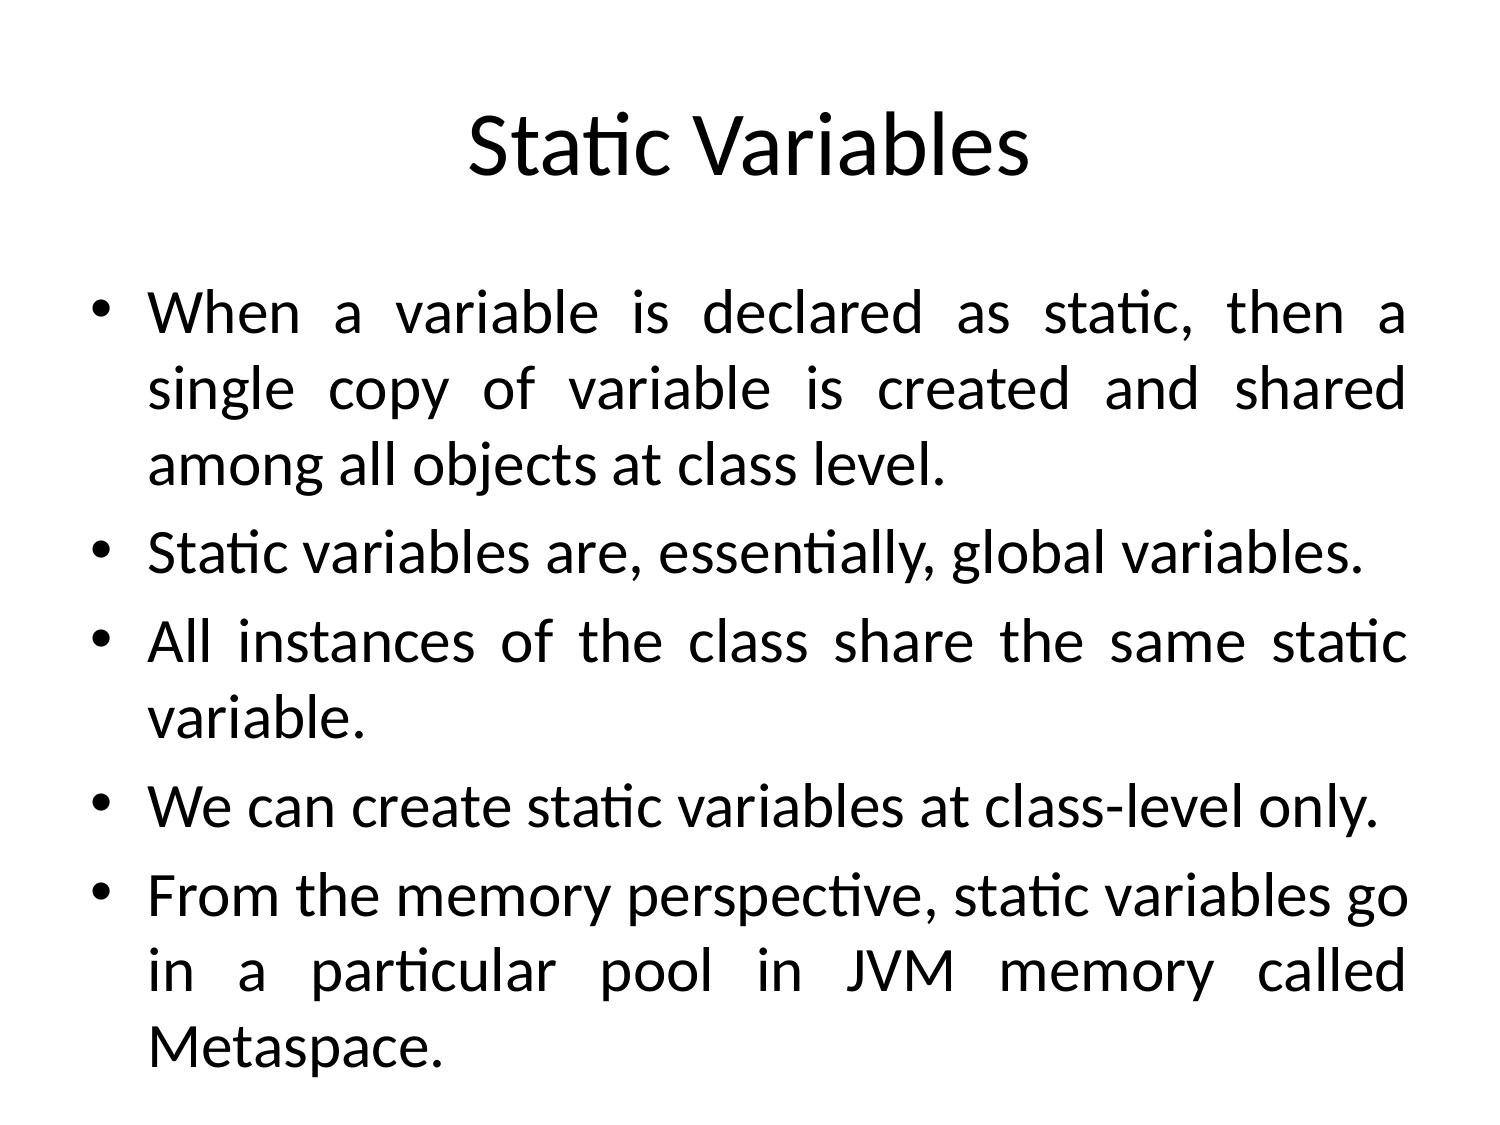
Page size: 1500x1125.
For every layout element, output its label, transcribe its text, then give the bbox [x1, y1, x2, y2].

list When a variable is declared as static, then a single copy of variable is created and shared among all objects at class level. Static variables are, essentially, global variables. All instances of the class share the same static variable. We can create static variables at class-level only. From the memory perspective, static variables go in a particular pool in JVM memory called Metaspace. [75, 262, 1425, 1100]
title Static Variables [75, 45, 1425, 233]
